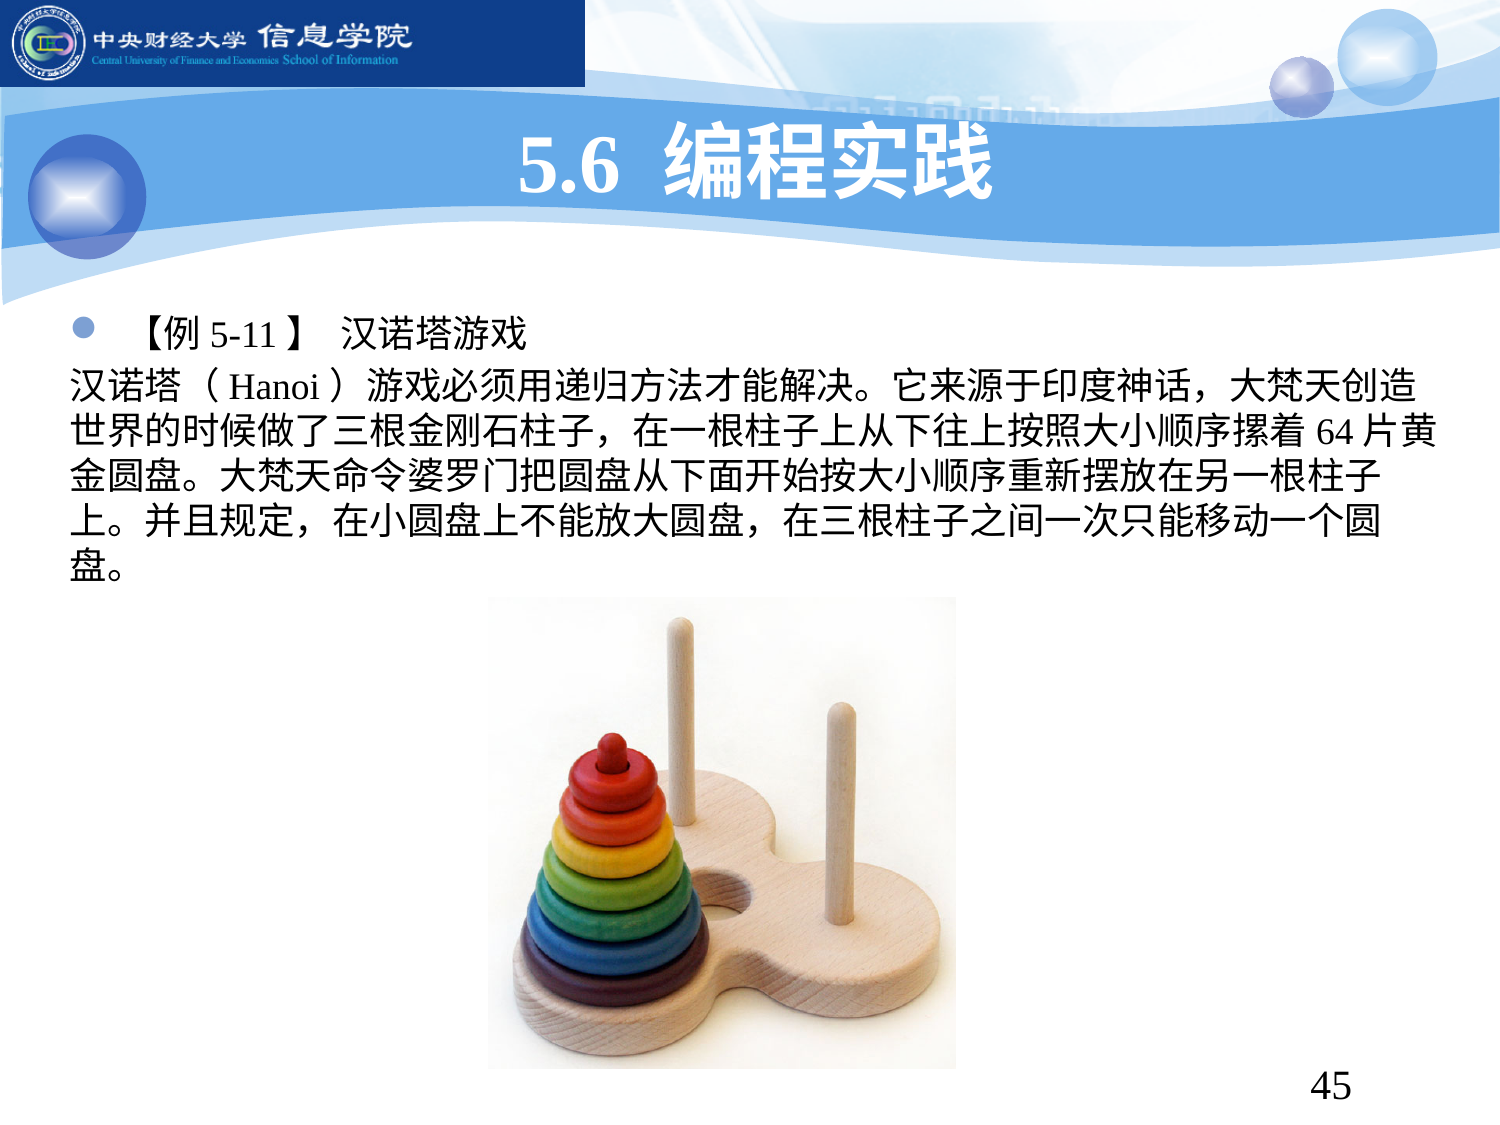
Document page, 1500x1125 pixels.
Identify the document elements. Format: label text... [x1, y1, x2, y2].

list 【例5-11】 汉诺塔游戏 汉诺塔（Hanoi）游戏必须用递归方法才能解决。它来源于印度神话，大梵天创造世界的时候做了三根金刚石柱子，在一根柱子上从下往上按照大小顺序摞着64片黄金圆盘。大梵天命令婆罗门把圆盘从下面开始按大小顺序重新摆放在另一根柱子上。并且规定，在小圆盘上不能放大圆盘，在三根柱子之间一次只能移动一个圆盘。 [54, 302, 1458, 1071]
title 5.6 编程实践 [150, 112, 1363, 205]
picture [0, 0, 1500, 197]
picture [488, 597, 956, 1069]
